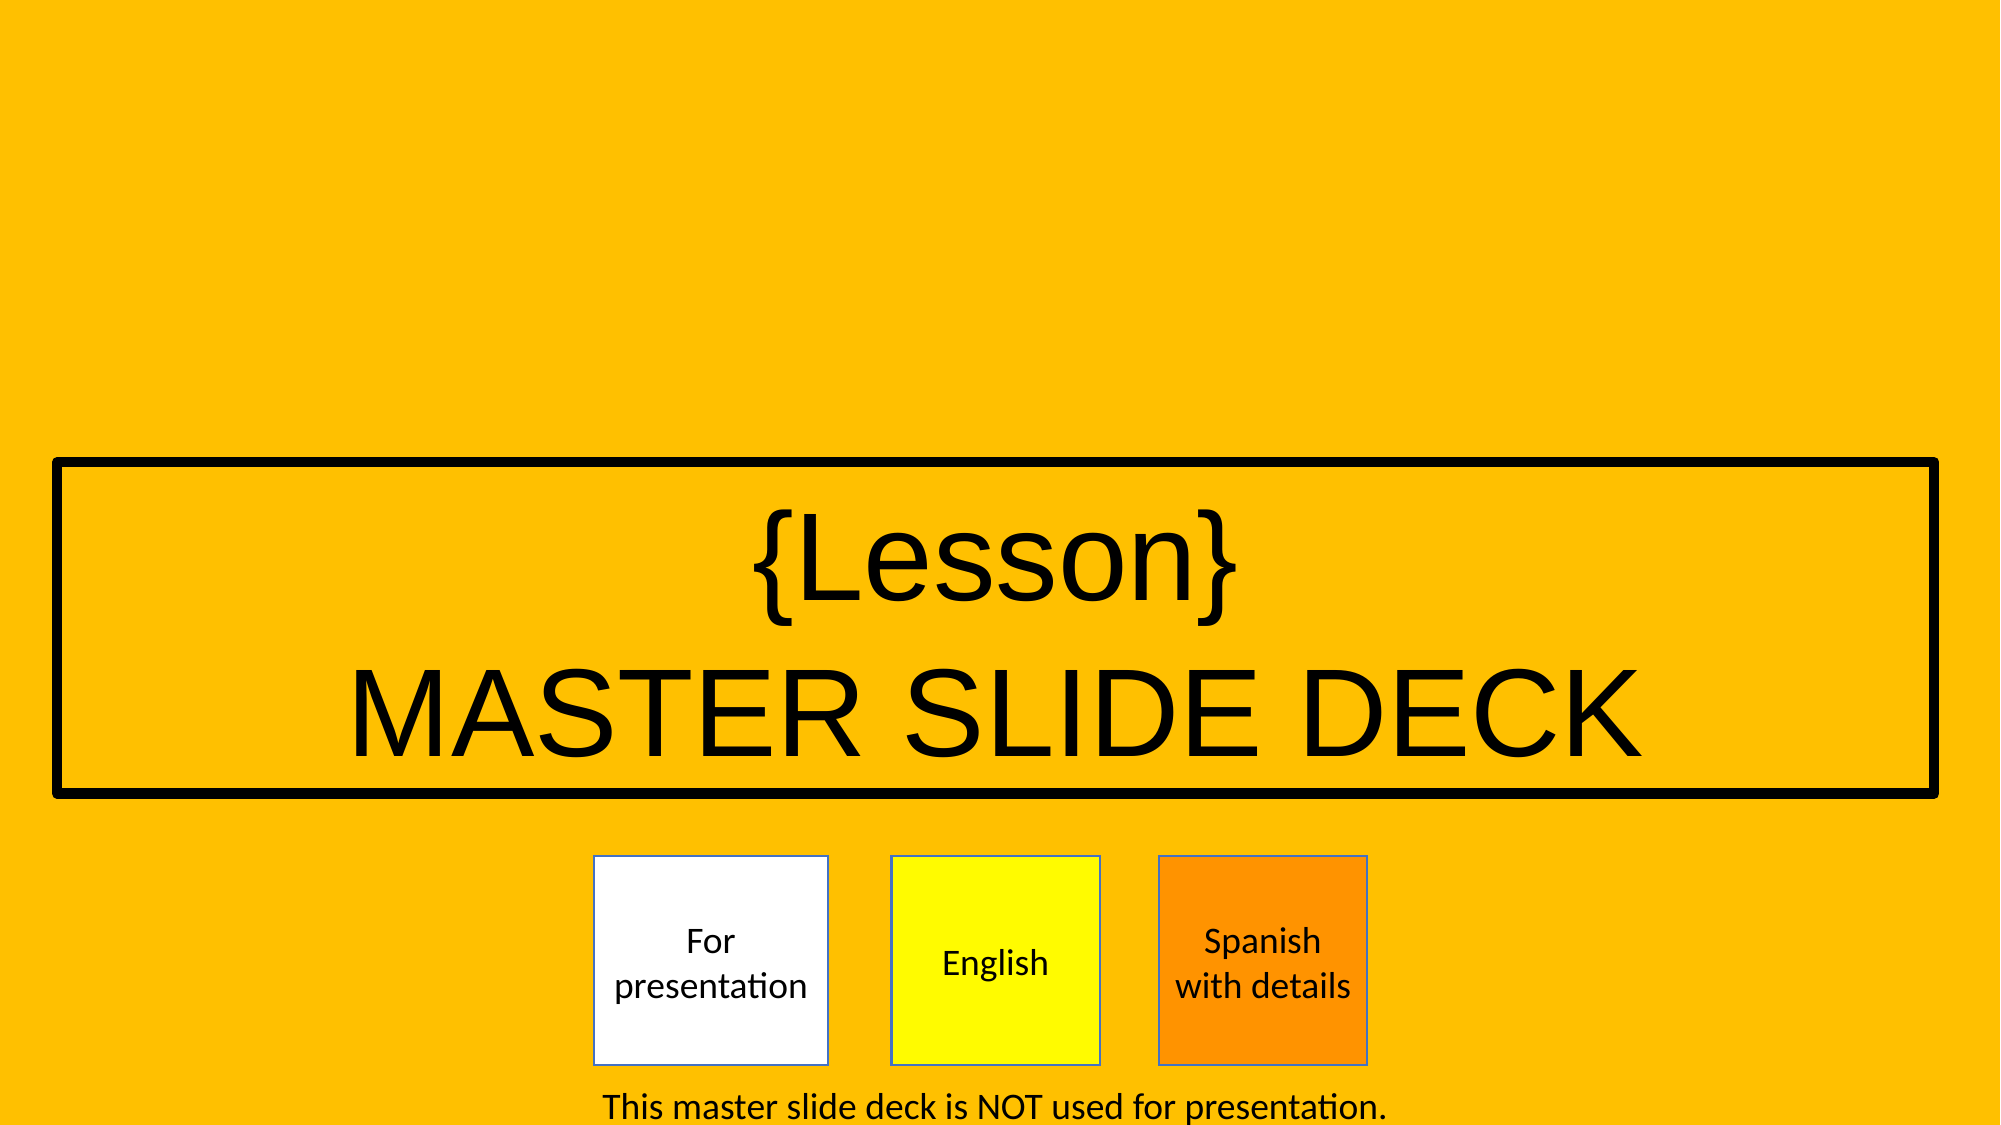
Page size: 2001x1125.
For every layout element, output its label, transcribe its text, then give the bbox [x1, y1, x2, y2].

text_box English [891, 856, 1100, 1065]
text_box Spanish with details [1158, 856, 1368, 1065]
text_box This master slide deck is NOT used for presentation. [594, 1074, 1405, 1125]
text_box For presentation [594, 856, 828, 1065]
list {Lesson} MASTER SLIDE DECK [52, 457, 1939, 799]
